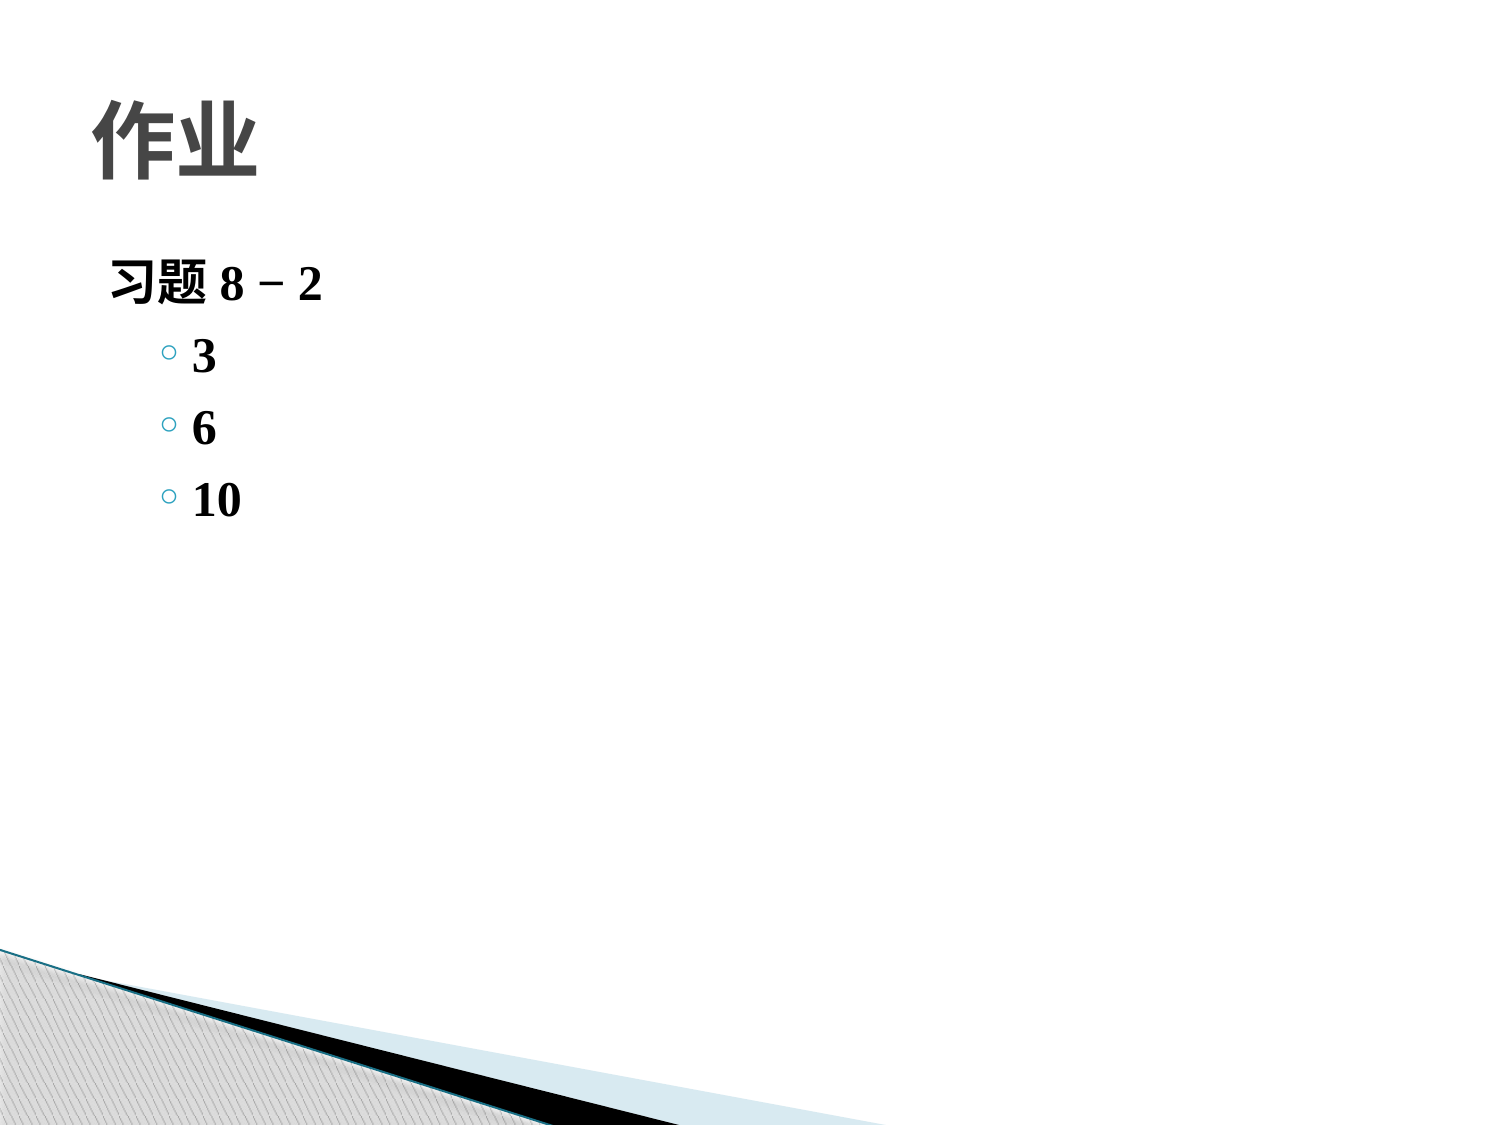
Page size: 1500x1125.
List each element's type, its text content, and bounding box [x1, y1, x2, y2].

title 作业 [75, 45, 1425, 233]
list 习题8 − 2 3 6 10 [74, 242, 1426, 986]
